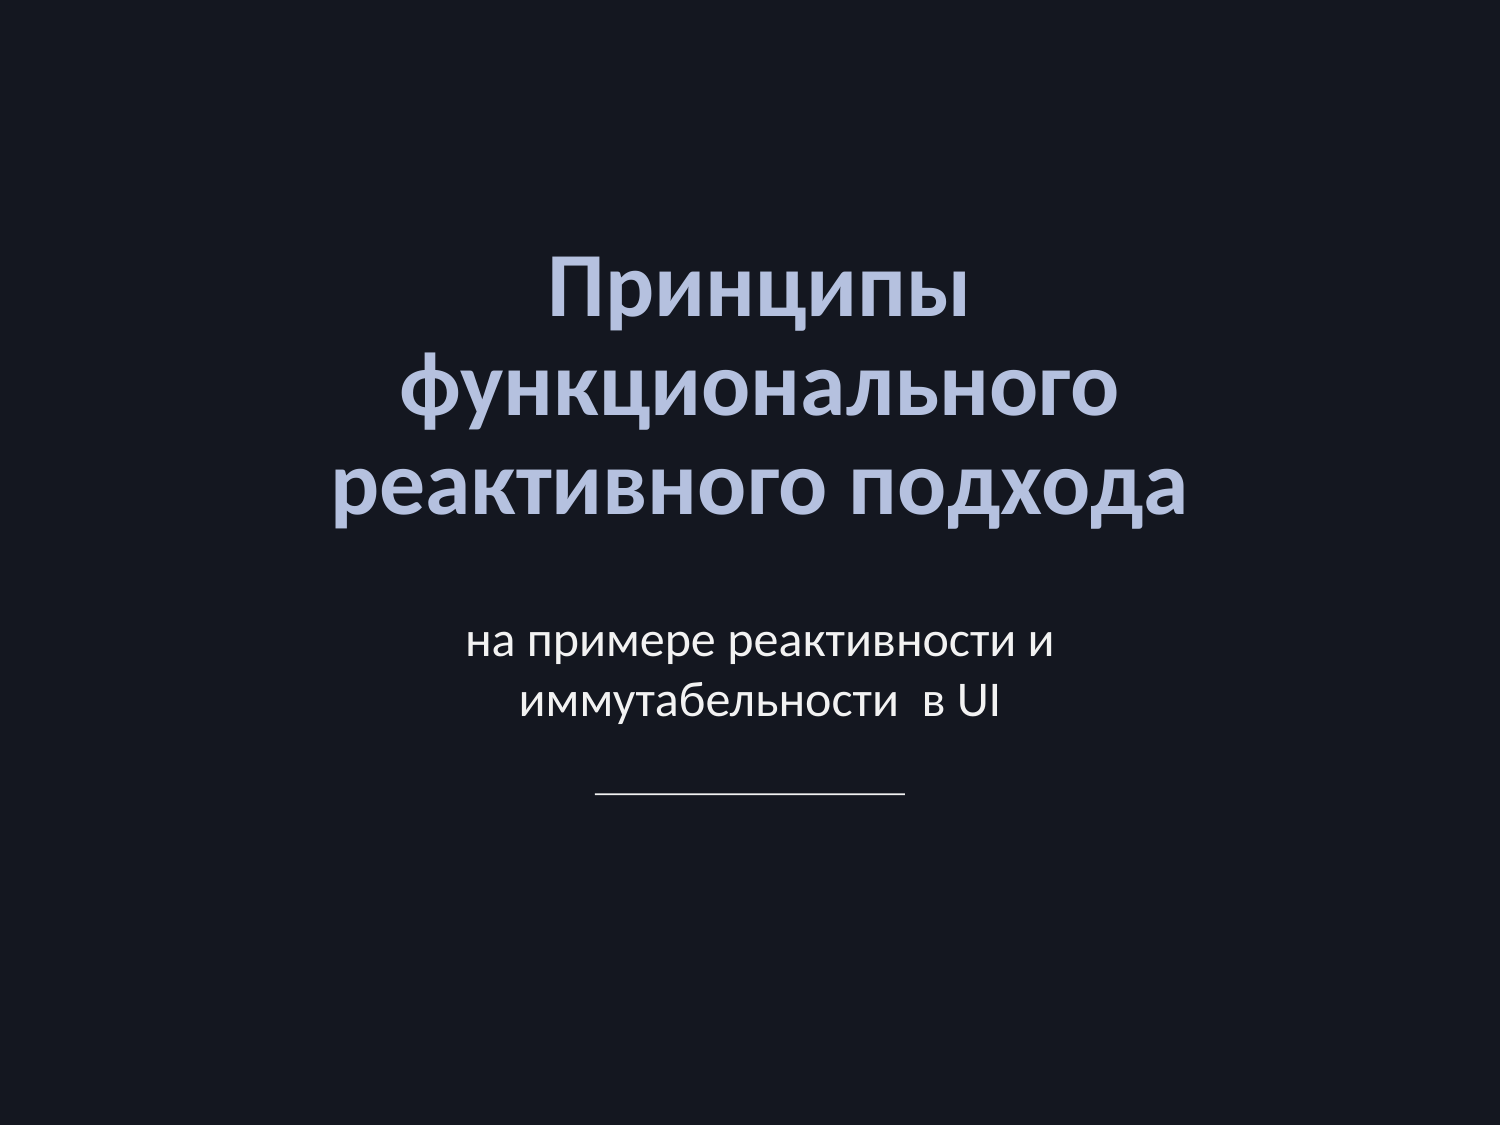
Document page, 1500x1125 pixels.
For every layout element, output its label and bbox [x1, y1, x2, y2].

text_box [0, 0, 1500, 1125]
